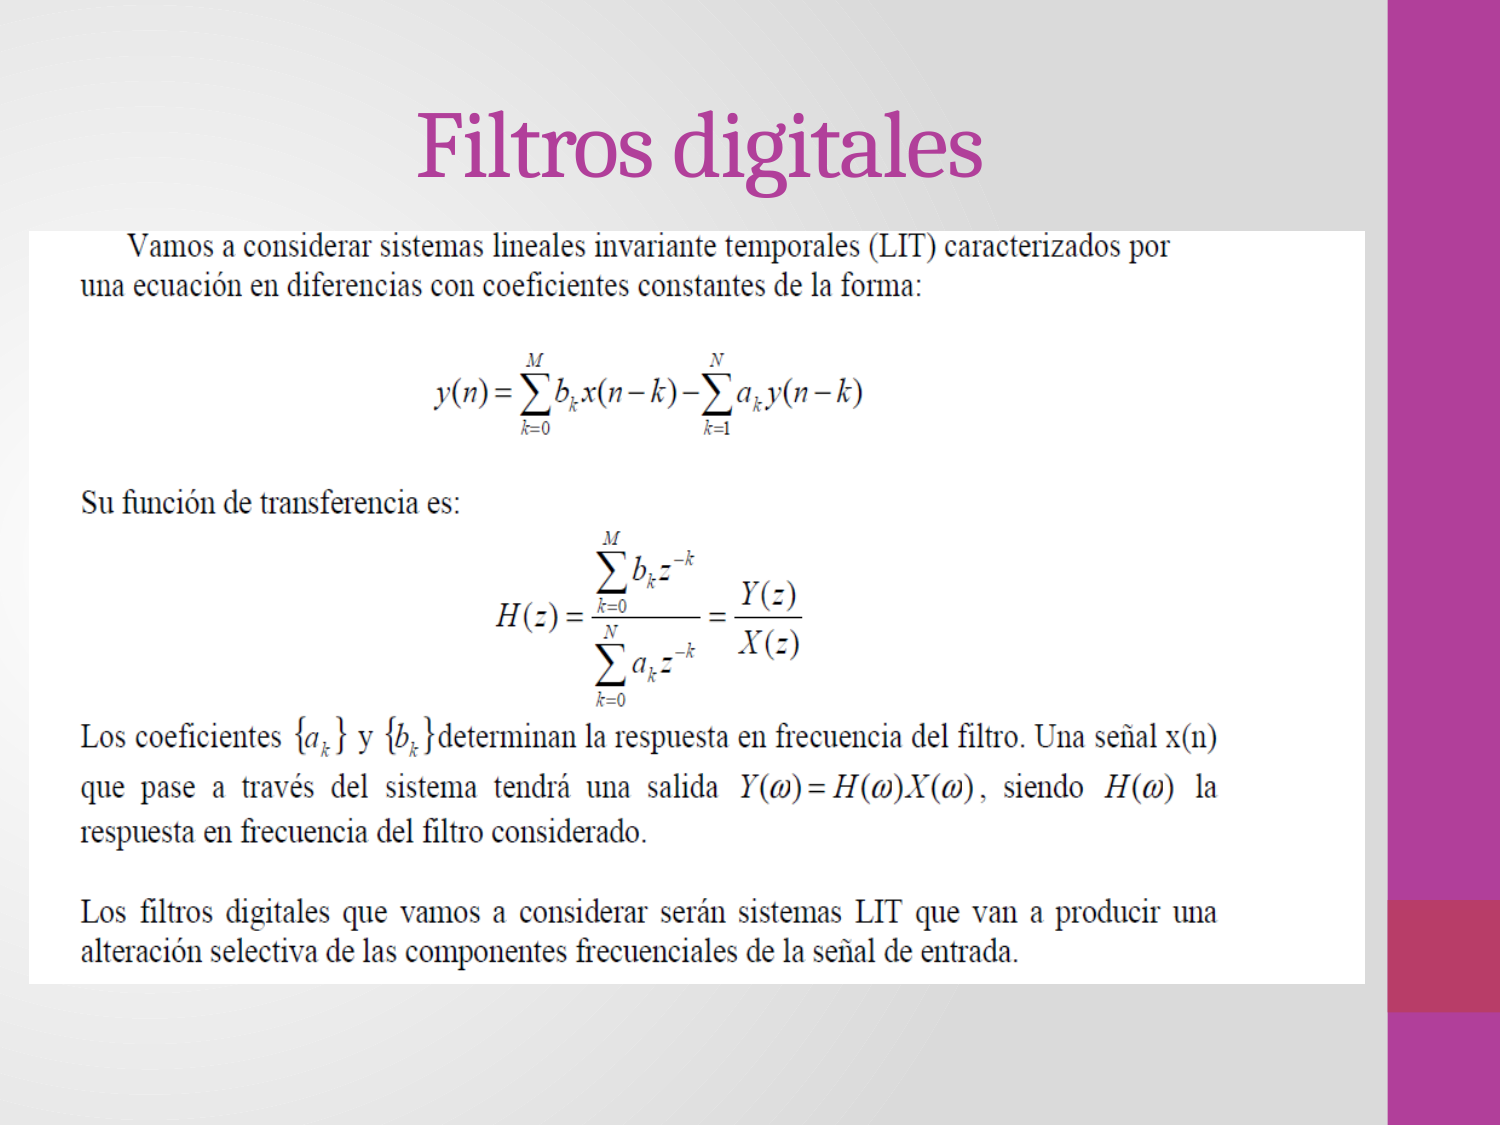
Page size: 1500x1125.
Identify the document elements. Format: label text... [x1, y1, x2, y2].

picture [28, 231, 1365, 984]
title Filtros digitales [75, 45, 1325, 224]
